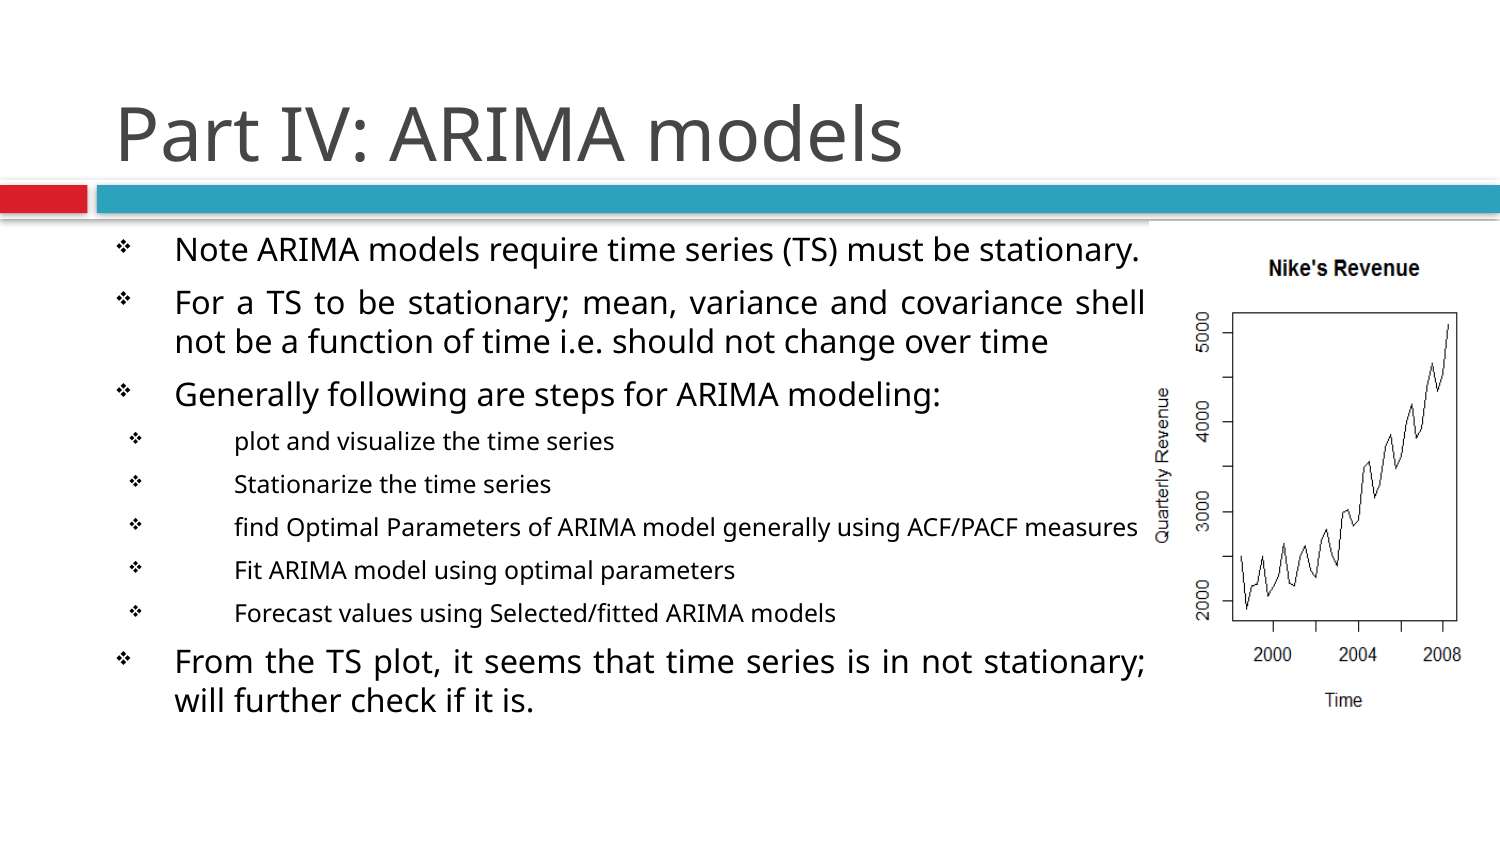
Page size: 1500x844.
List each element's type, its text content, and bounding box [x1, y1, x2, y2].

list Note ARIMA models require time series (TS) must be stationary. For a TS to be stationary; mean, variance and covariance shell not be a function of time i.e. should not change over time Generally following are steps for ARIMA modeling: plot and visualize the time series Stationarize the time series find Optimal Parameters of ARIMA model generally using ACF/PACF measures Fit ARIMA model using optimal parameters Forecast values using Selected/fitted ARIMA models From the TS plot, it seems that time series is in not stationary; will further check if it is. [99, 221, 1163, 760]
picture [1149, 221, 1500, 735]
title Part IV: ARIMA models [99, 19, 1475, 185]
